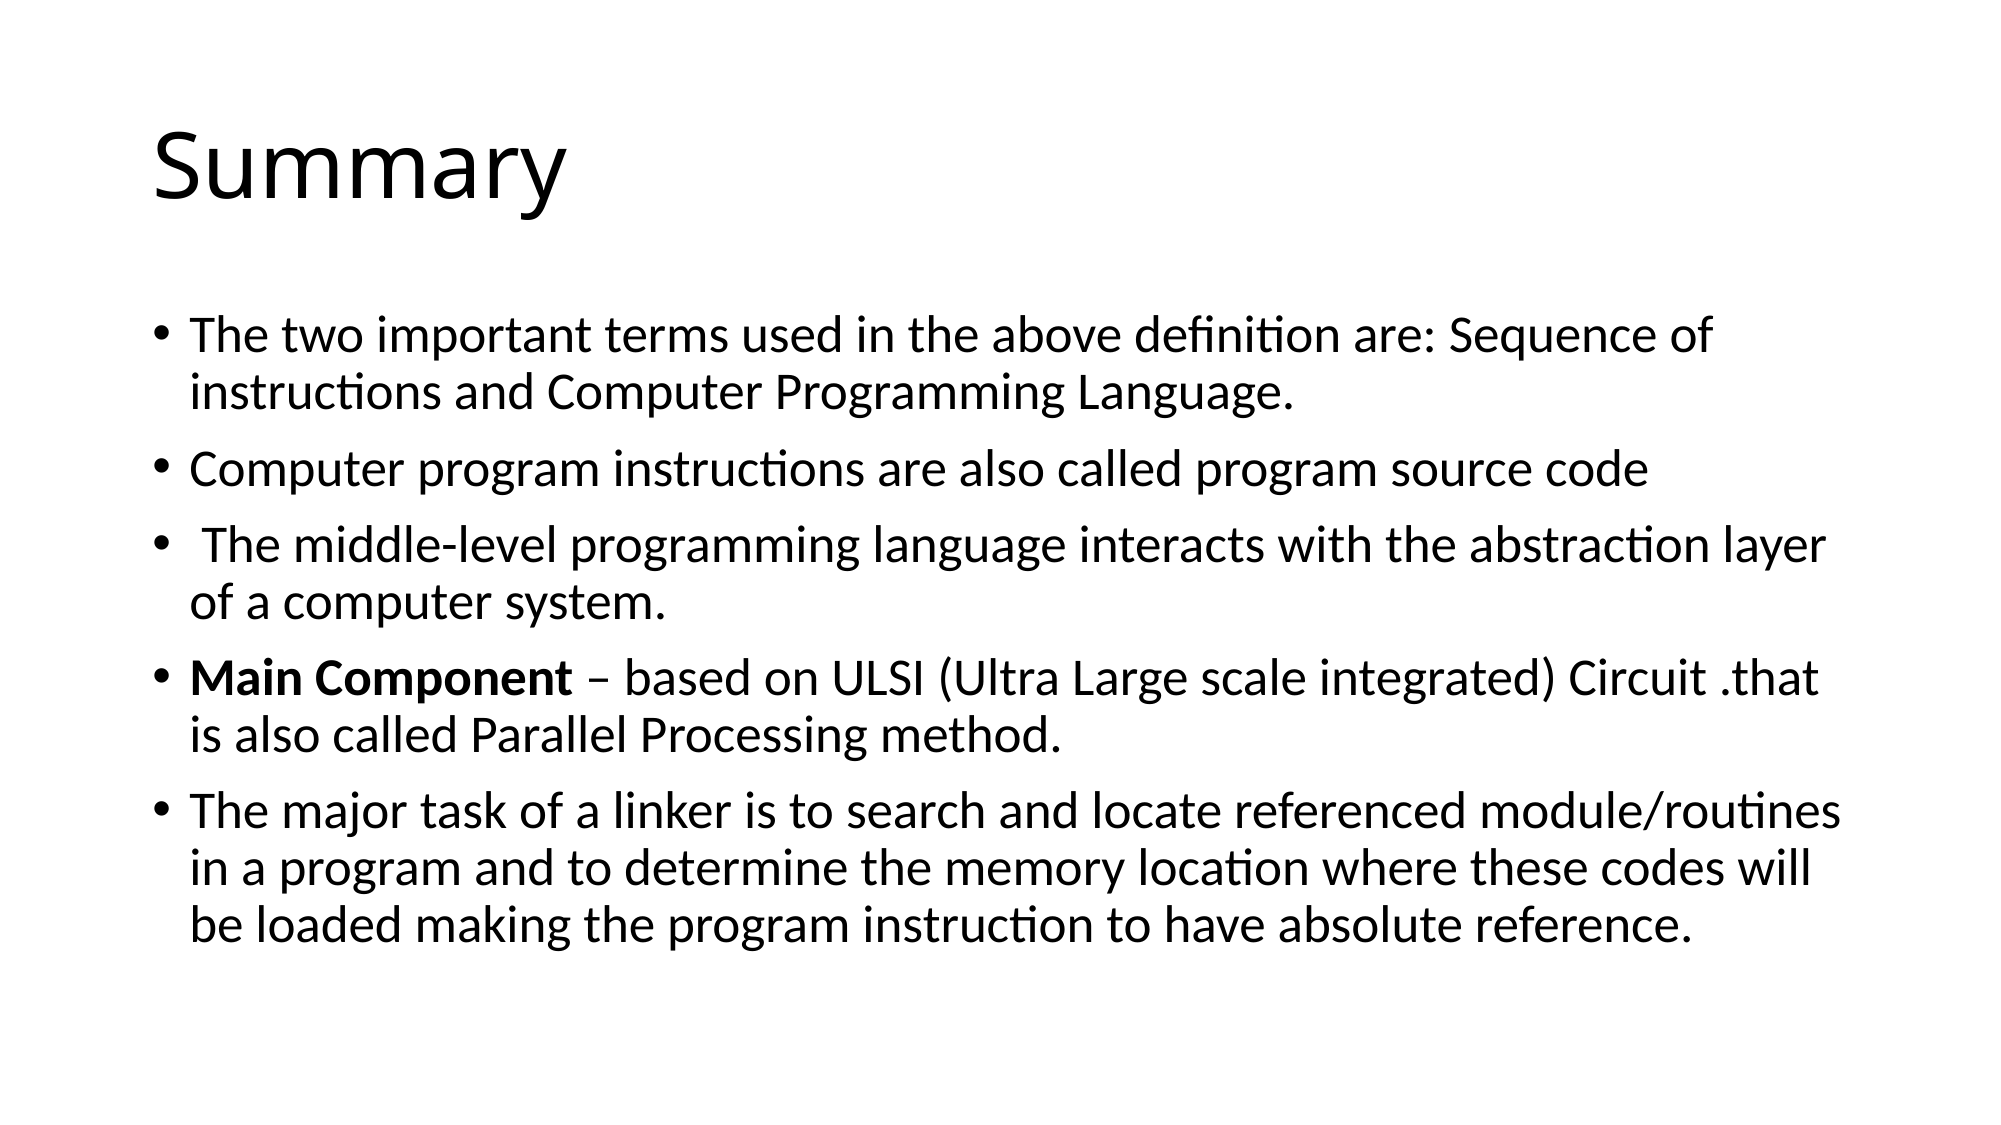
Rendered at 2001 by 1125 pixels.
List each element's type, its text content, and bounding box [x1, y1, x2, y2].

title Summary [137, 59, 1863, 278]
list The two important terms used in the above definition are: Sequence of instructions and Computer Programming Language. Computer program instructions are also called program source code The middle-level programming language interacts with the abstraction layer of a computer system. Main Component – based on ULSI (Ultra Large scale integrated) Circuit .that is also called Parallel Processing method. The major task of a linker is to search and locate referenced module/routines in a program and to determine the memory location where these codes will be loaded making the program instruction to have absolute reference. [137, 299, 1863, 1014]
